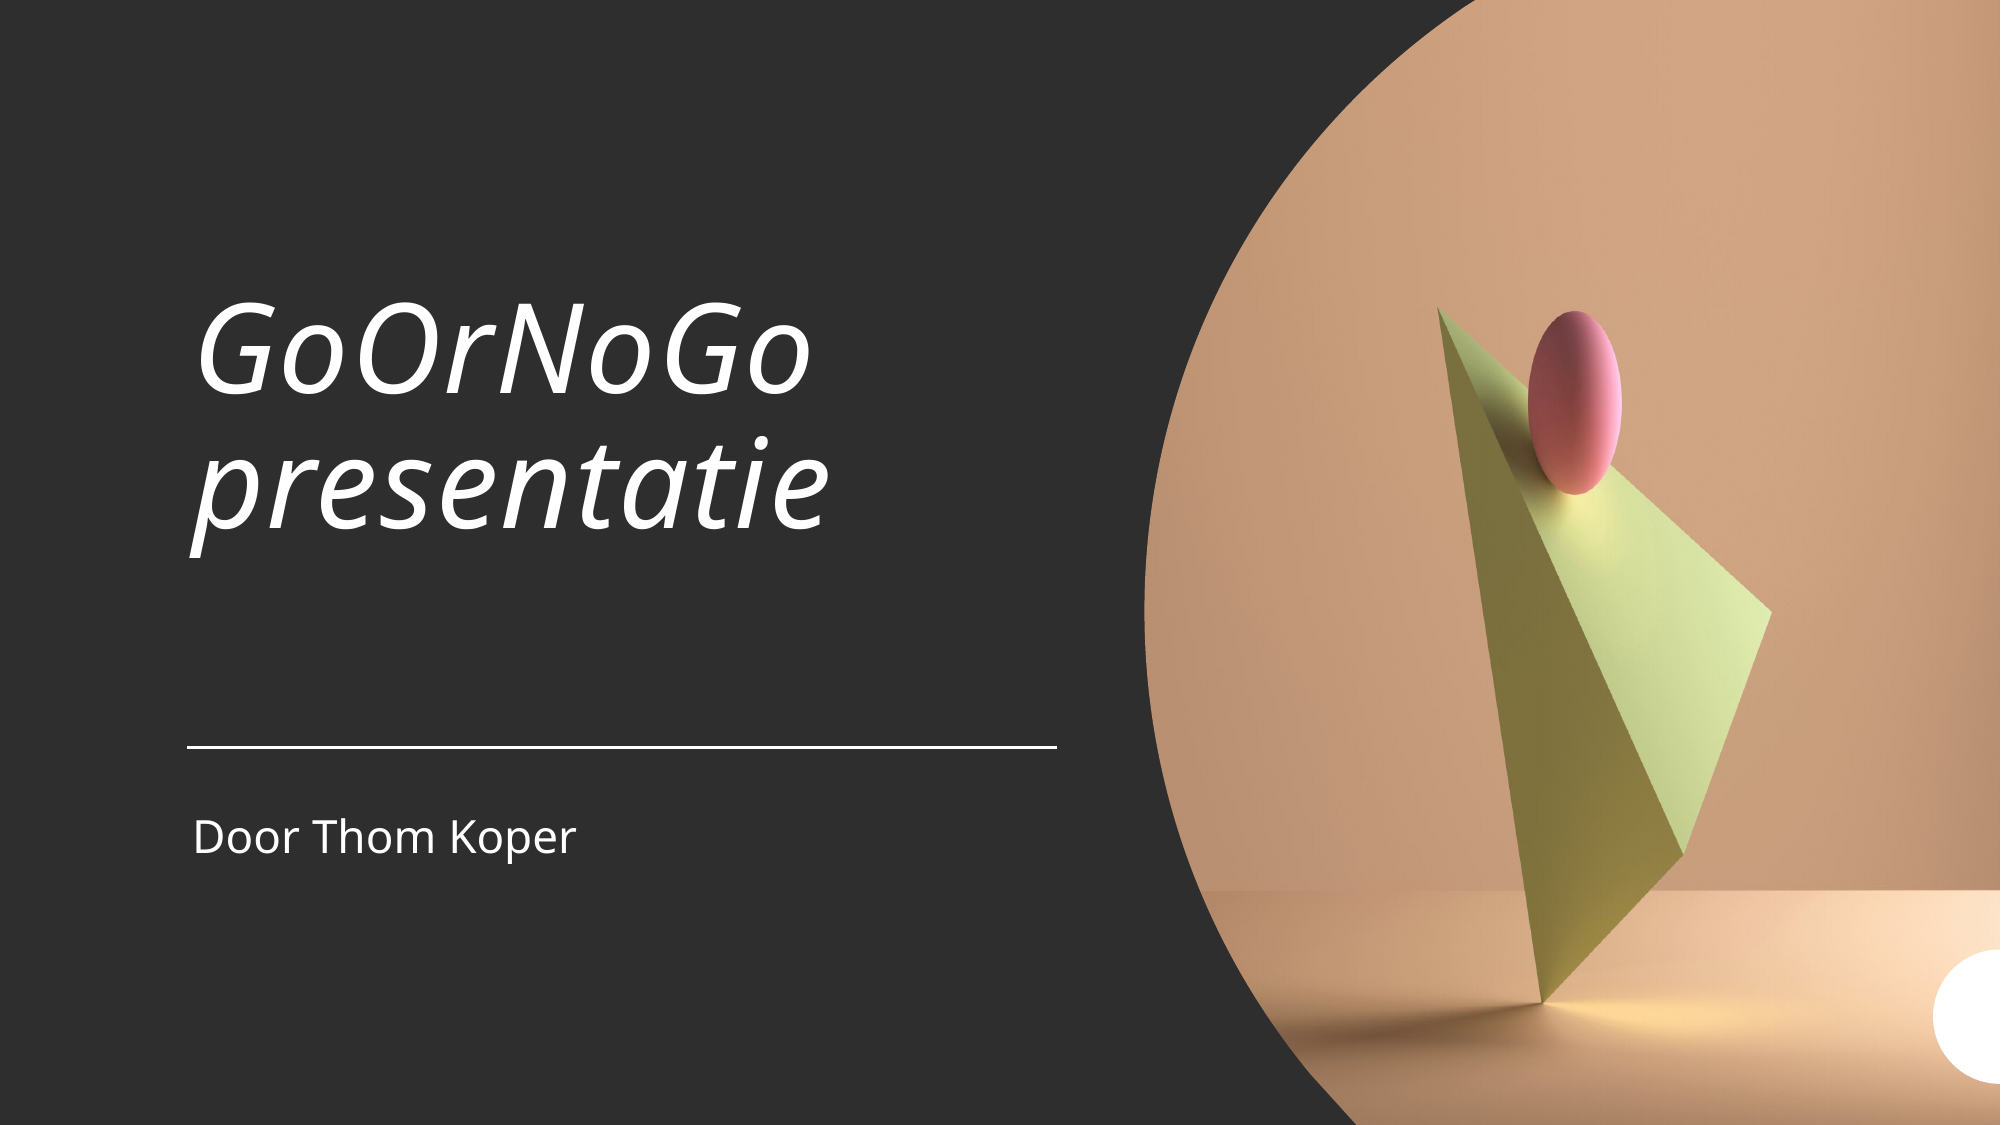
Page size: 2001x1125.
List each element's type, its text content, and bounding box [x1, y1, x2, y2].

subtitle Door Thom Koper [176, 800, 1058, 950]
picture [1144, 0, 2000, 1125]
title GoOrNoGo presentatie [176, 146, 1058, 695]
text_box [0, 0, 1144, 1125]
